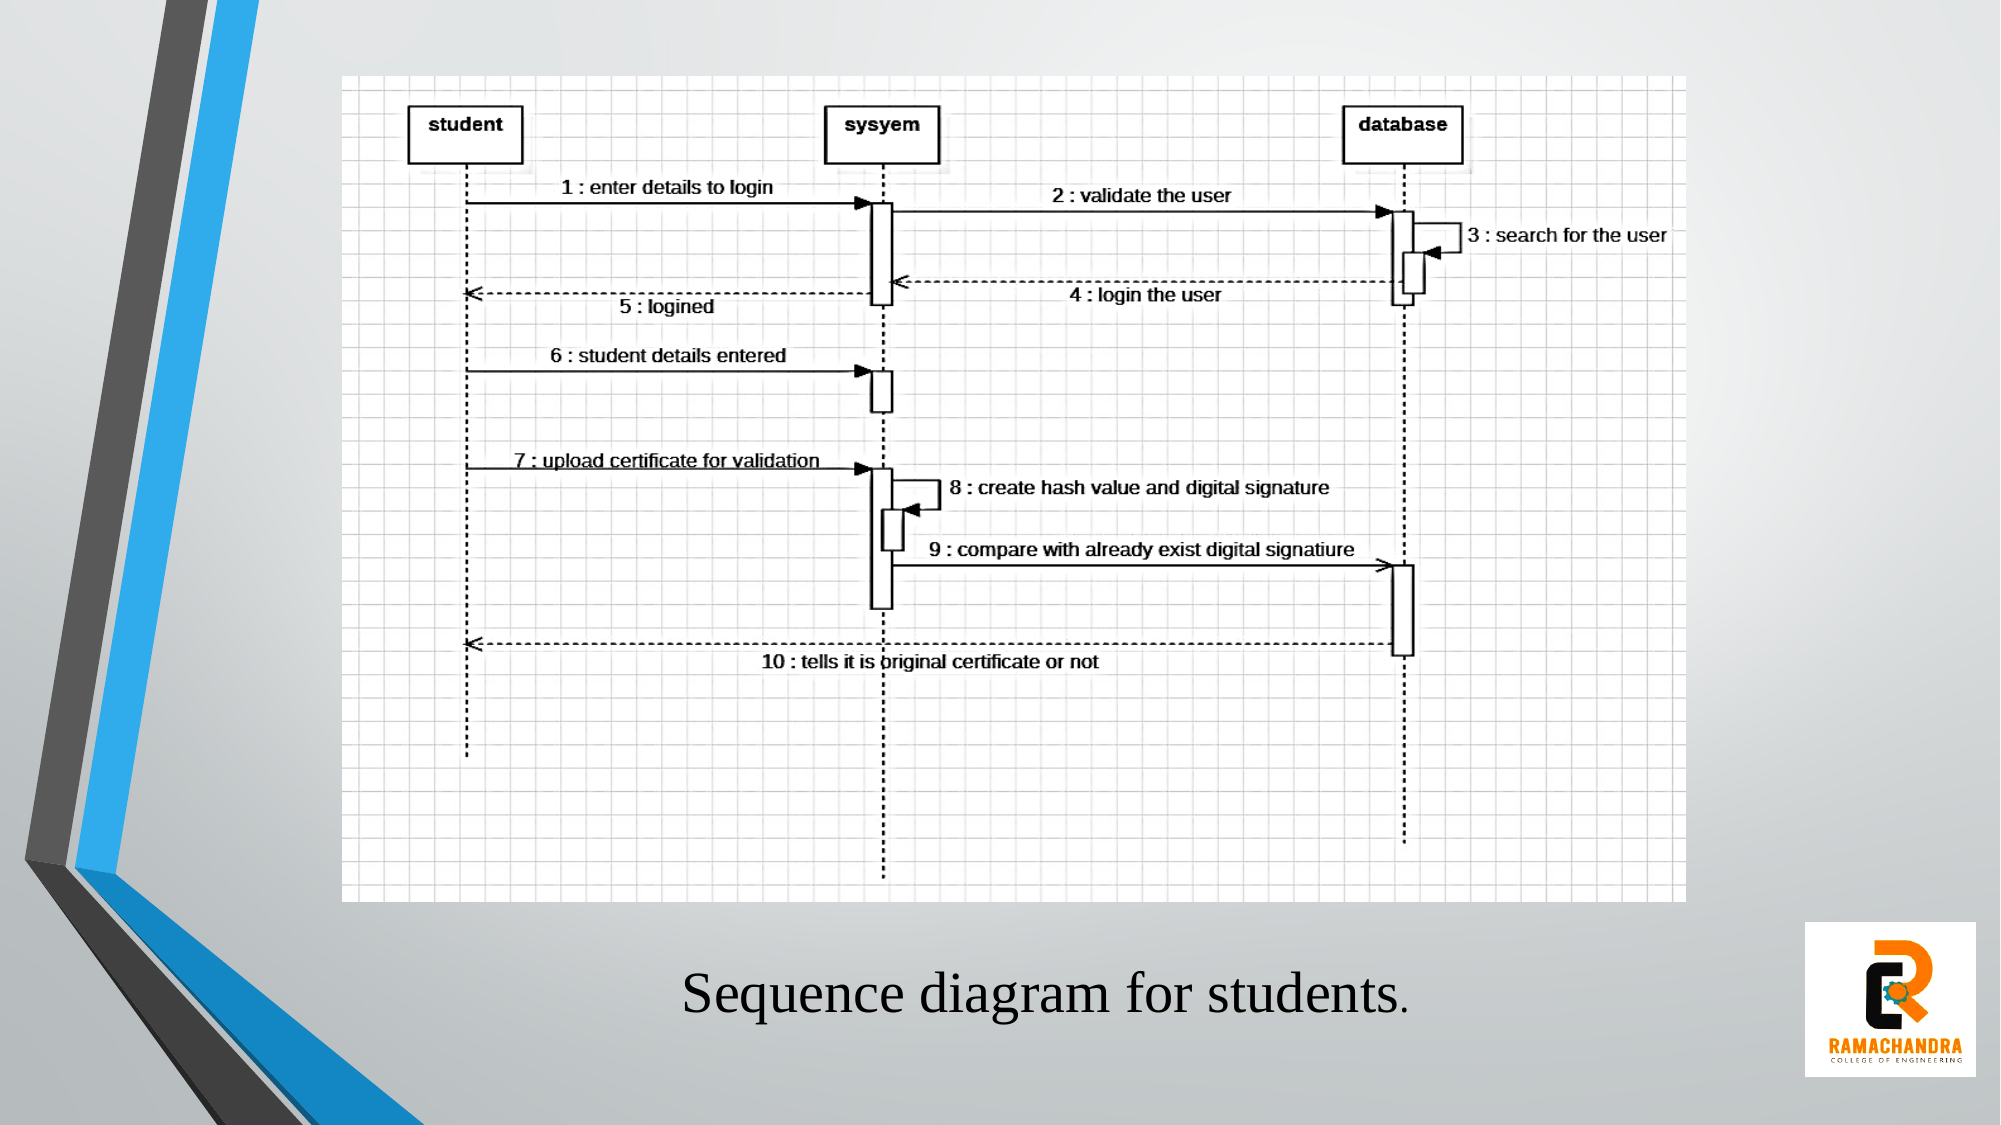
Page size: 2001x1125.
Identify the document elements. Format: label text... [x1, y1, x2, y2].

text_box Sequence diagram for students. [667, 946, 1614, 1032]
picture [1804, 921, 1977, 1077]
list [341, 76, 1687, 902]
